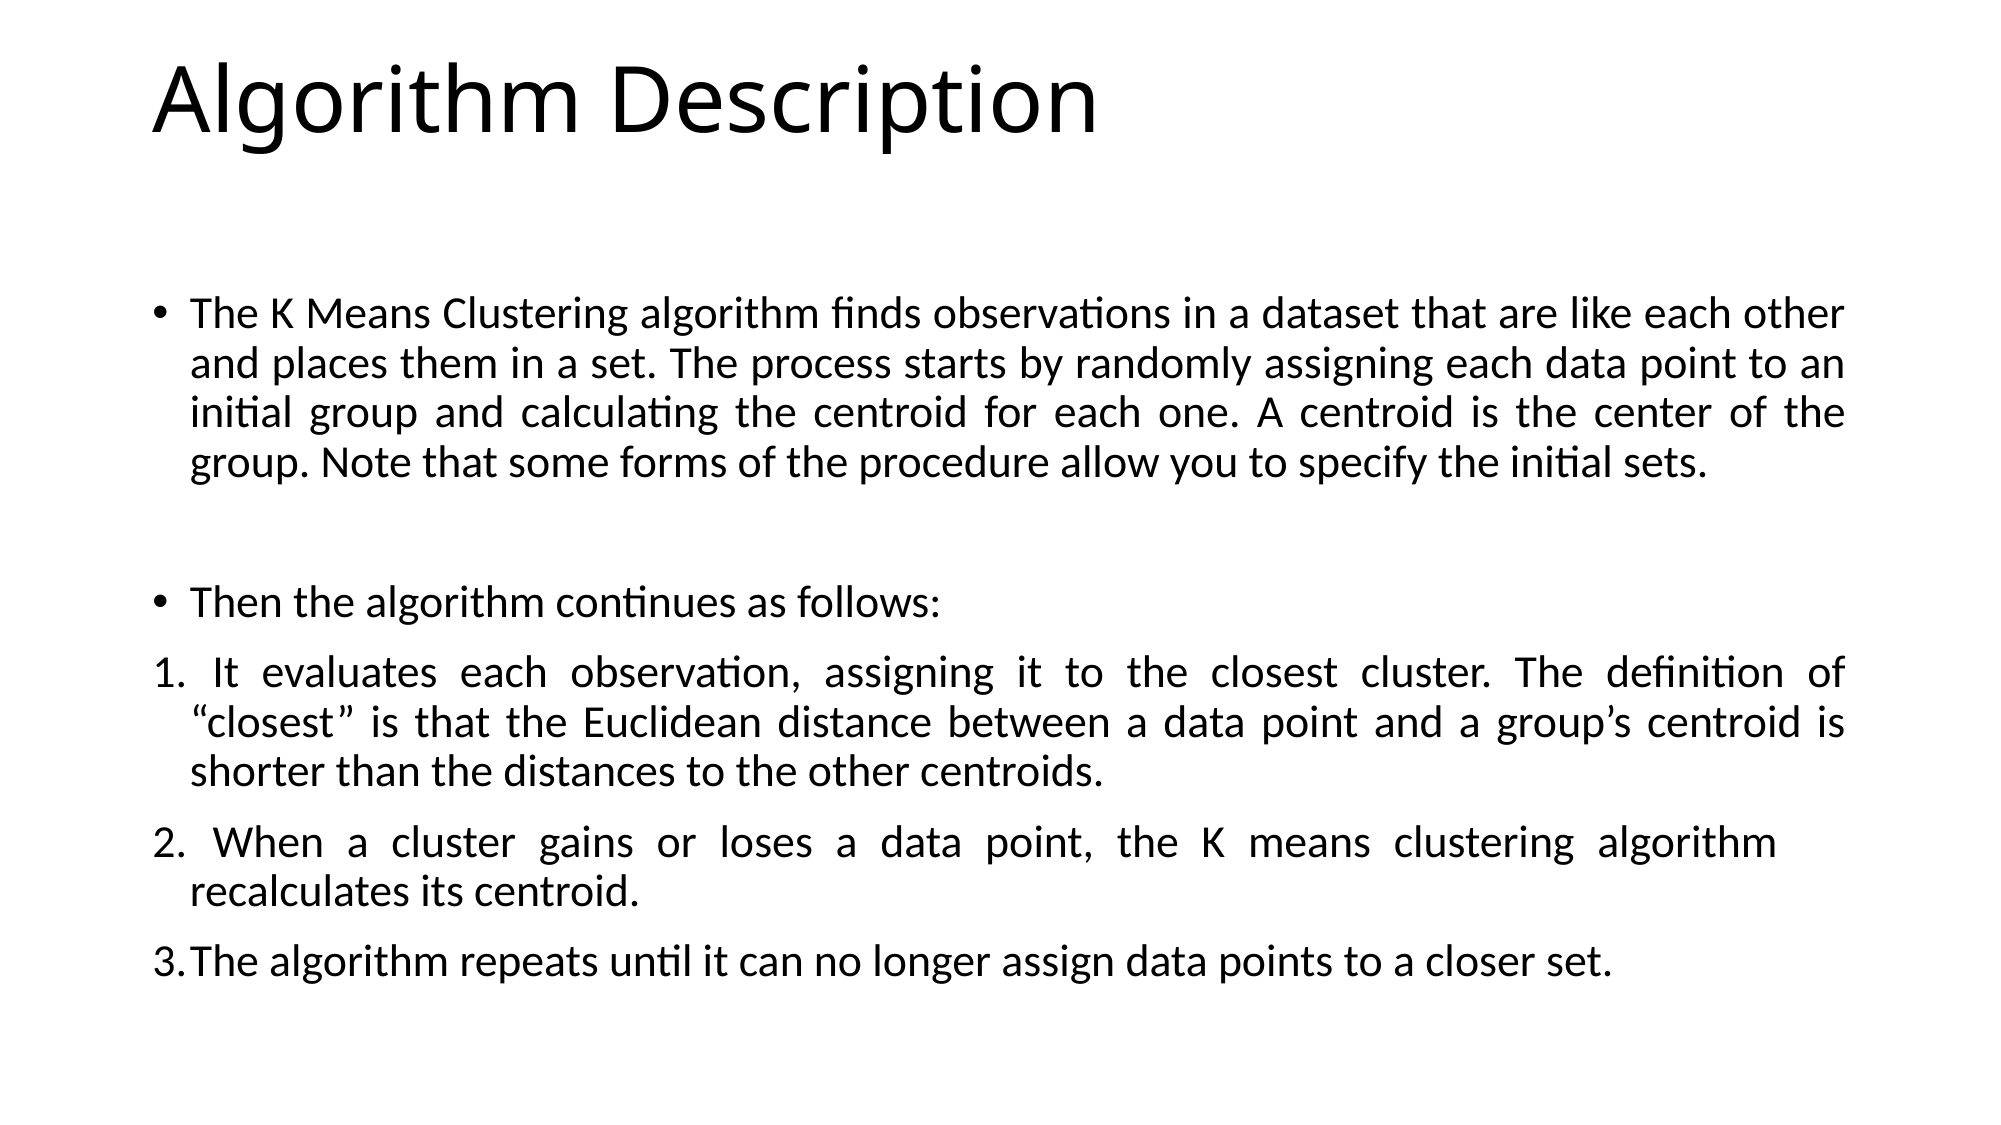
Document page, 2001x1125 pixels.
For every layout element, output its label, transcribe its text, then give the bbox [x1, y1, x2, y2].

list The K Means Clustering algorithm finds observations in a dataset that are like each other and places them in a set. The process starts by randomly assigning each data point to an initial group and calculating the centroid for each one. A centroid is the center of the group. Note that some forms of the procedure allow you to specify the initial sets. Then the algorithm continues as follows: It evaluates each observation, assigning it to the closest cluster. The definition of “closest” is that the Euclidean distance between a data point and a group’s centroid is shorter than the distances to the other centroids. When a cluster gains or loses a data point, the K means clustering algorithm recalculates its centroid. The algorithm repeats until it can no longer assign data points to a closer set. [137, 206, 1863, 1094]
title Algorithm Description [137, 43, 1863, 163]
